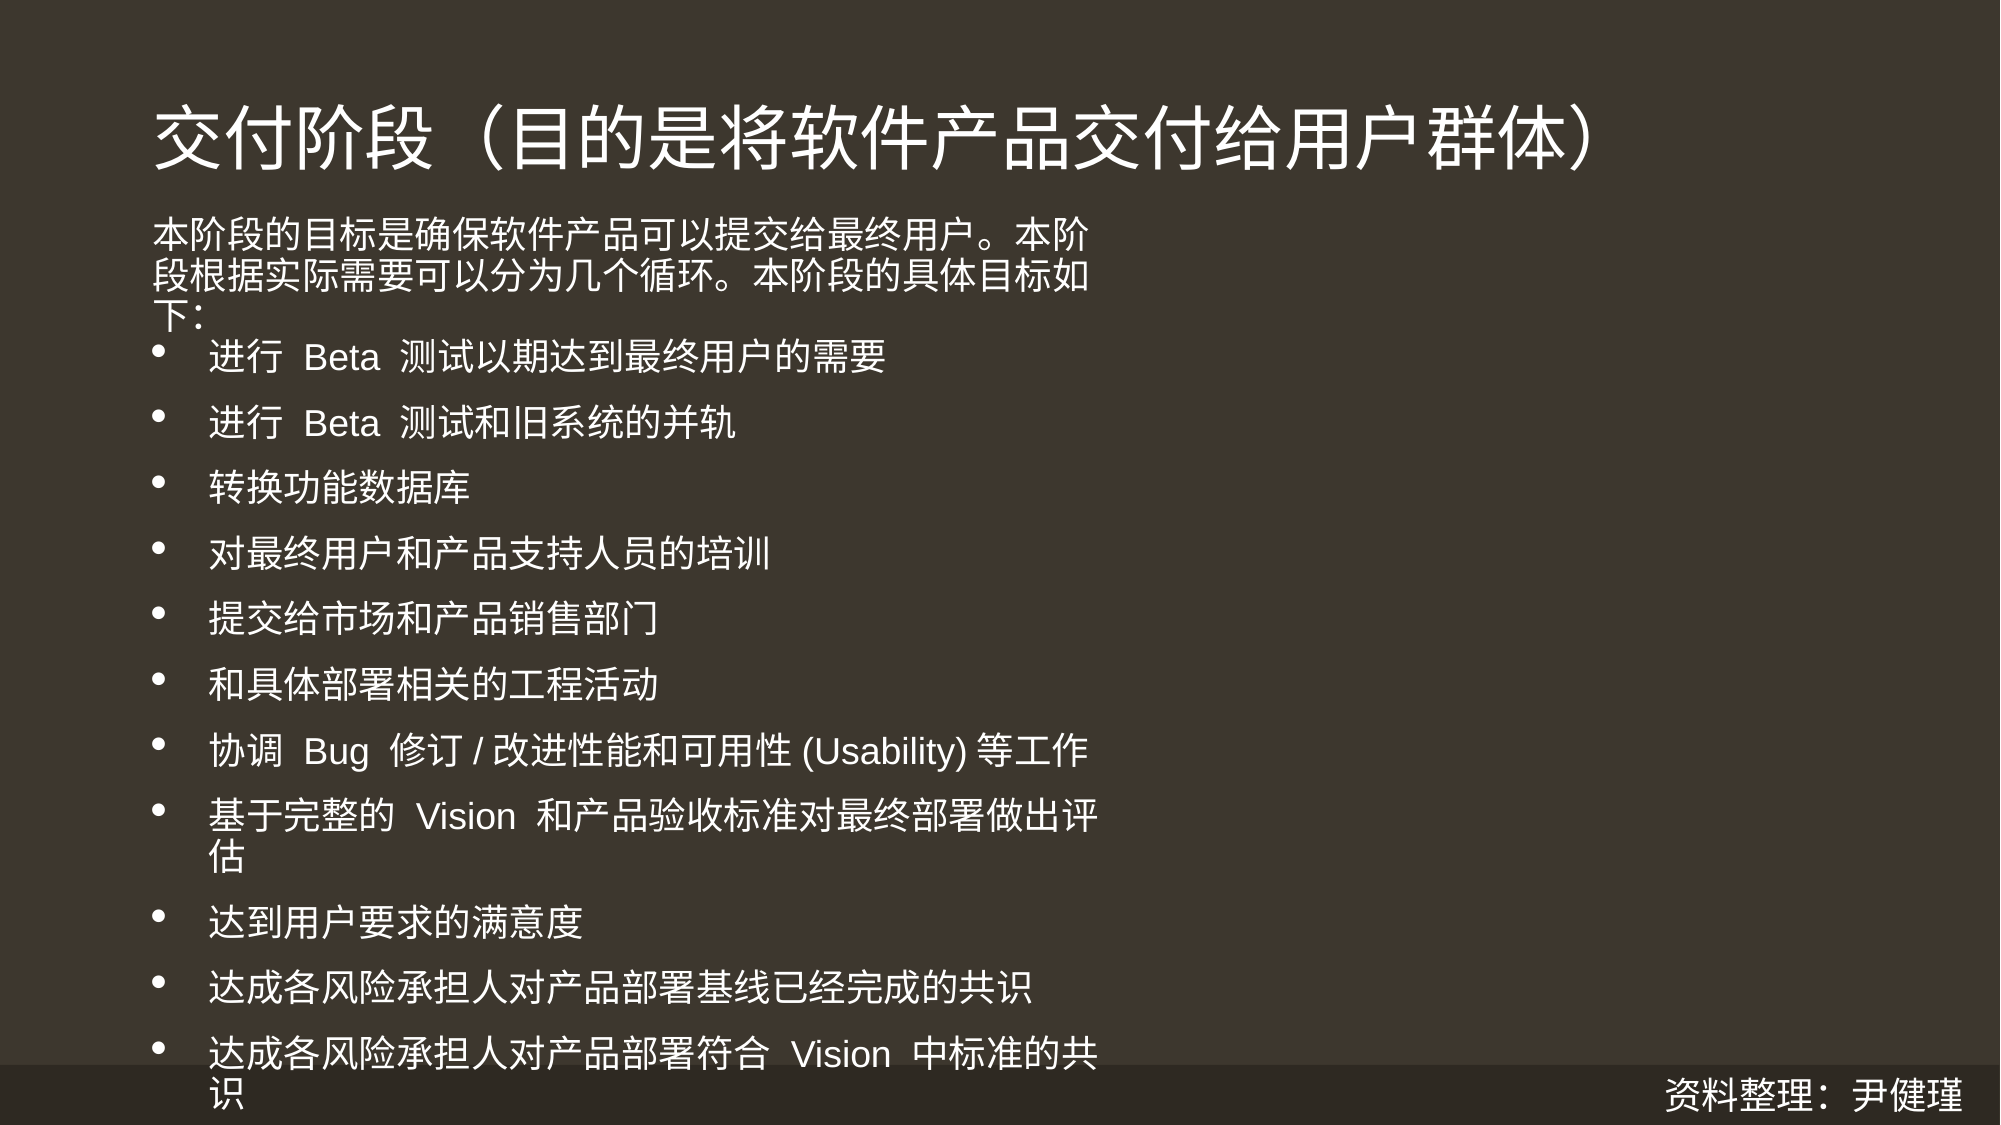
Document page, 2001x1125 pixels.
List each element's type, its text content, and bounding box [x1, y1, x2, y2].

title 交付阶段（目的是将软件产品交付给用户群体） [137, 0, 1863, 188]
text_box 资料整理：尹健瑾 [1649, 1064, 2000, 1125]
text_box 本阶段的目标是确保软件产品可以提交给最终用户。本阶段根据实际需要可以分为几个循环。本阶段的具体目标如下： 进行 Beta 测试以期达到最终用户的需要 进行 Beta 测试和旧系统的并轨 转换功能数据库 对最终用户和产品支持人员的培训 提交给市场和产品销售部门 和具体部署相关的工程活动 协调 Bug 修订/改进性能和可用性(Usability)等工作 基于完整的 Vision 和产品验收标准对最终部署做出评估 达到用户要求的满意度 达成各风险承担人对产品部署基线已经完成的共识 达成各风险承担人对产品部署符合 Vision 中标准的共识 [137, 208, 1138, 1123]
